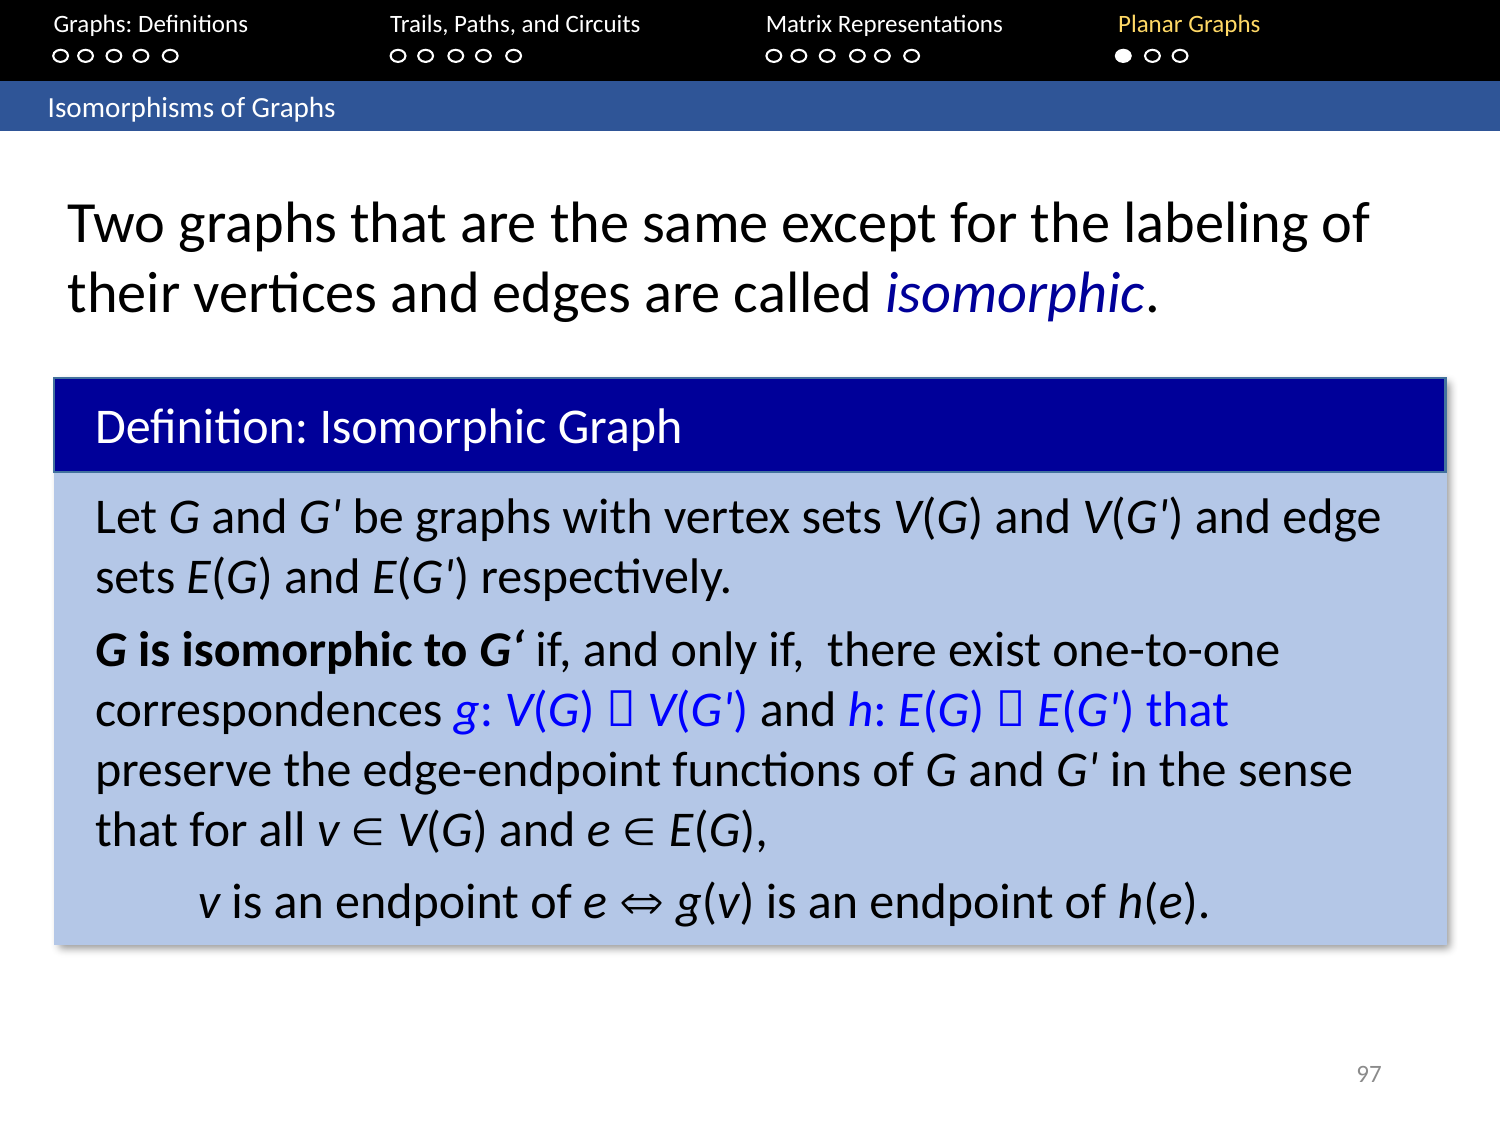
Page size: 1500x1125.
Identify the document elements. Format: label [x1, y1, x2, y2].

text_box [54, 378, 1446, 945]
text_box [53, 176, 1422, 332]
text_box [0, 0, 1500, 131]
slide_number [1059, 1042, 1397, 1103]
